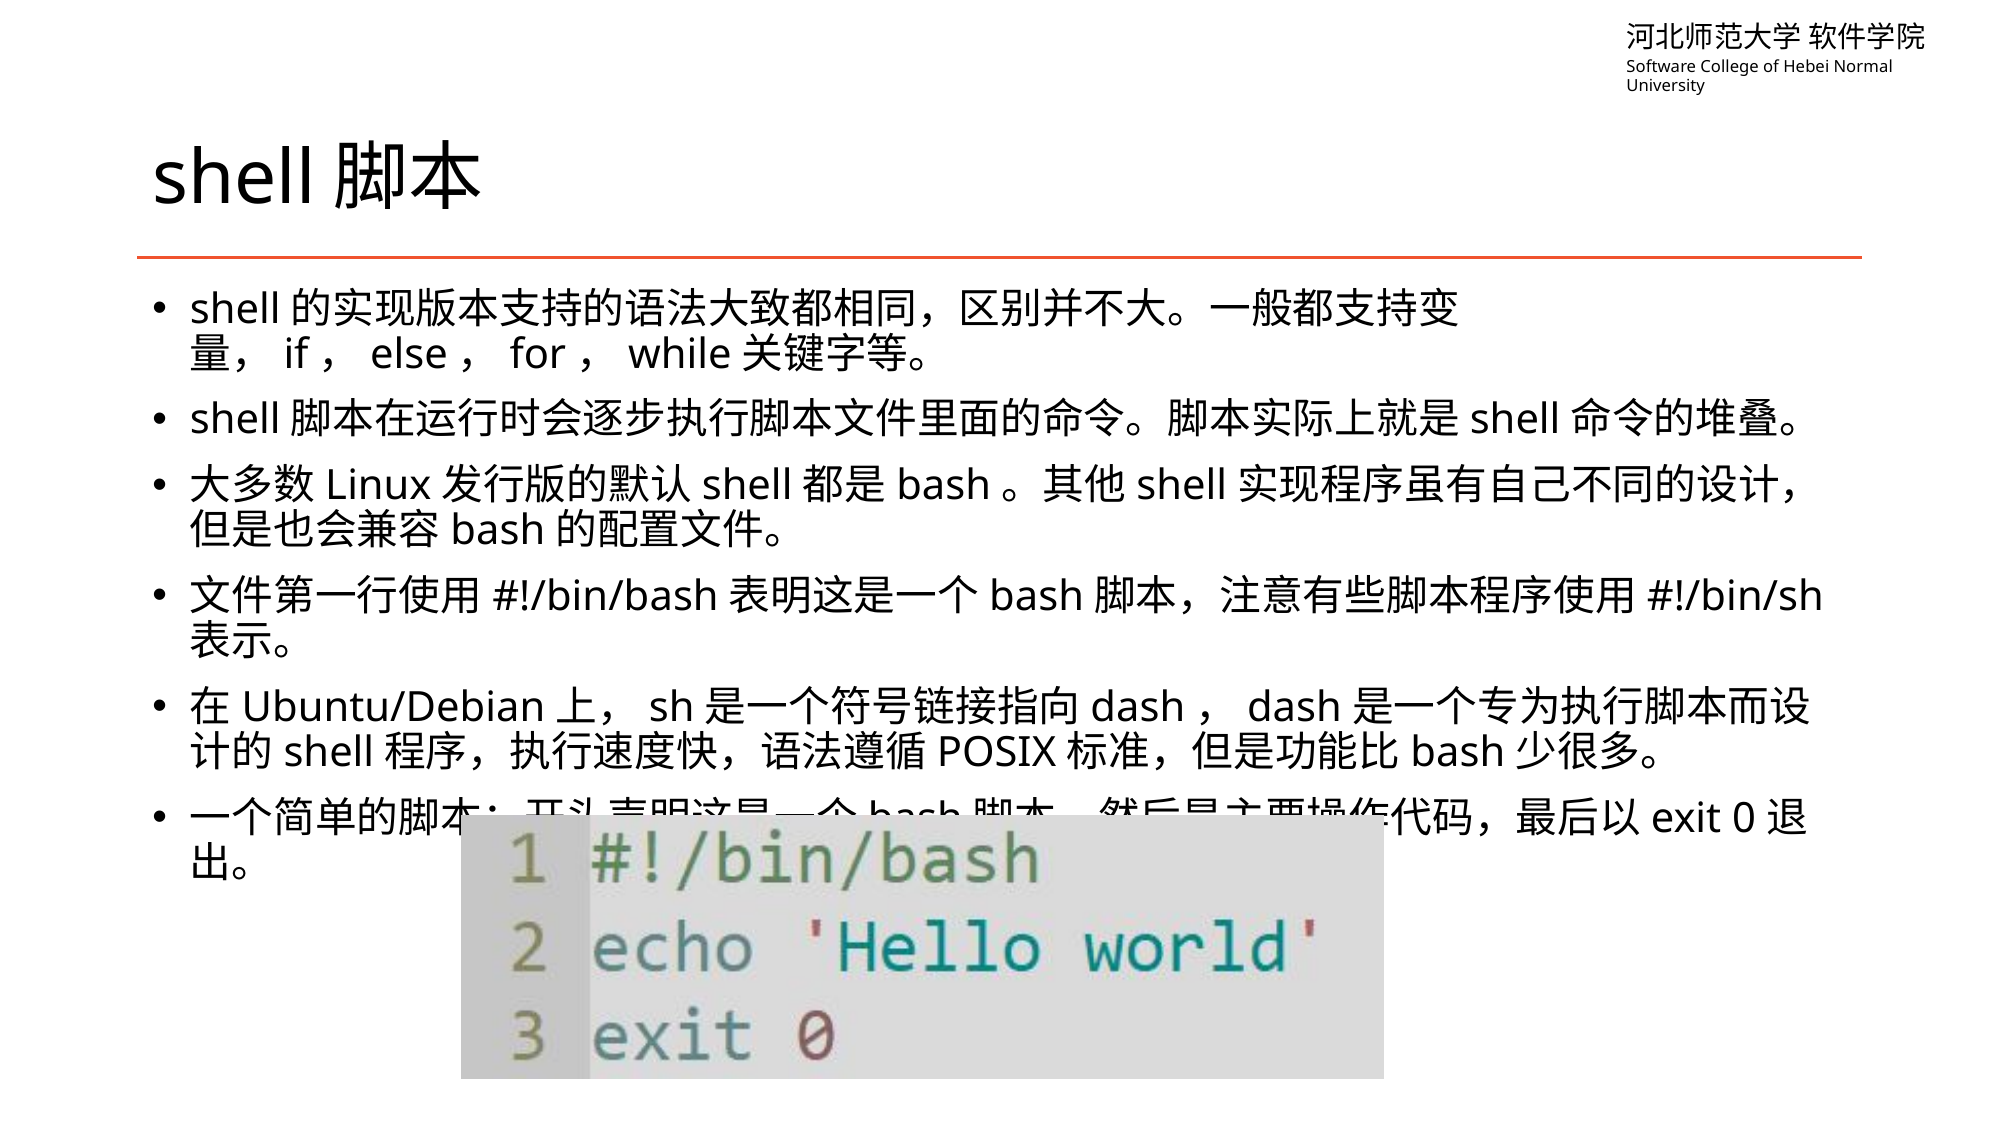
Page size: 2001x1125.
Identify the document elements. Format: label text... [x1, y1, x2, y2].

picture [461, 815, 1384, 1079]
list shell的实现版本支持的语法大致都相同，区别并不大。一般都支持变量，if，else，for，while关键字等。 shell脚本在运行时会逐步执行脚本文件里面的命令。脚本实际上就是shell命令的堆叠。 大多数Linux发行版的默认shell都是bash。其他shell实现程序虽有自己不同的设计，但是也会兼容bash的配置文件。 文件第一行使用#!/bin/bash表明这是一个bash脚本，注意有些脚本程序使用#!/bin/sh表示。 在Ubuntu/Debian上，sh是一个符号链接指向dash，dash是一个专为执行脚本而设计的shell程序，执行速度快，语法遵循POSIX标准，但是功能比bash少很多。 一个简单的脚本：开头声明这是一个bash脚本，然后是主要操作代码，最后以exit 0退出。 [137, 279, 1863, 1079]
title shell脚本 [137, 120, 1863, 237]
